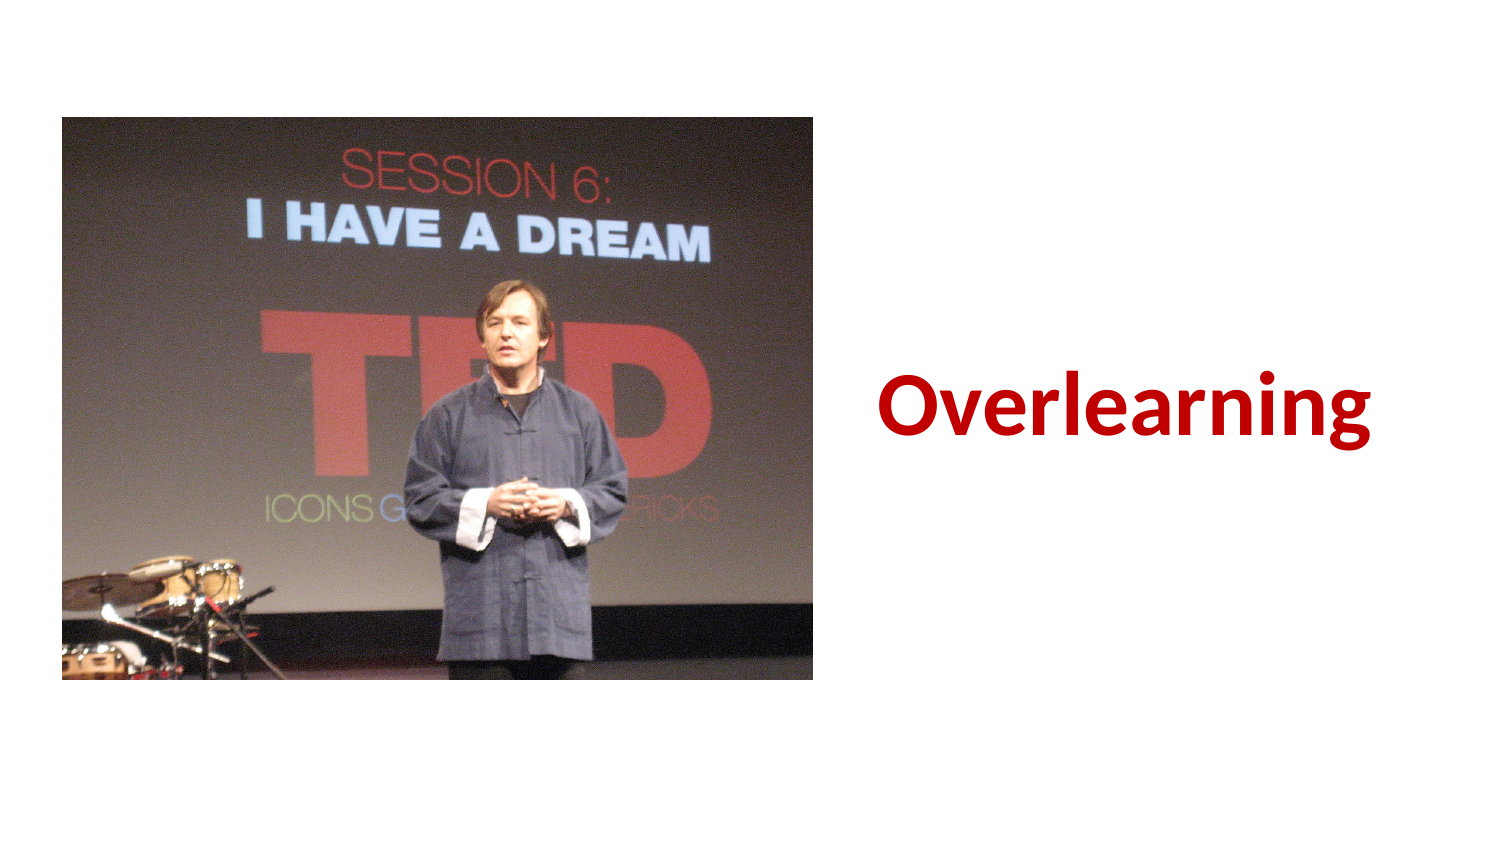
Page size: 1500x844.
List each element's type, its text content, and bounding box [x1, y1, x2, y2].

picture [62, 116, 813, 680]
title Overlearning [816, 328, 1450, 469]
